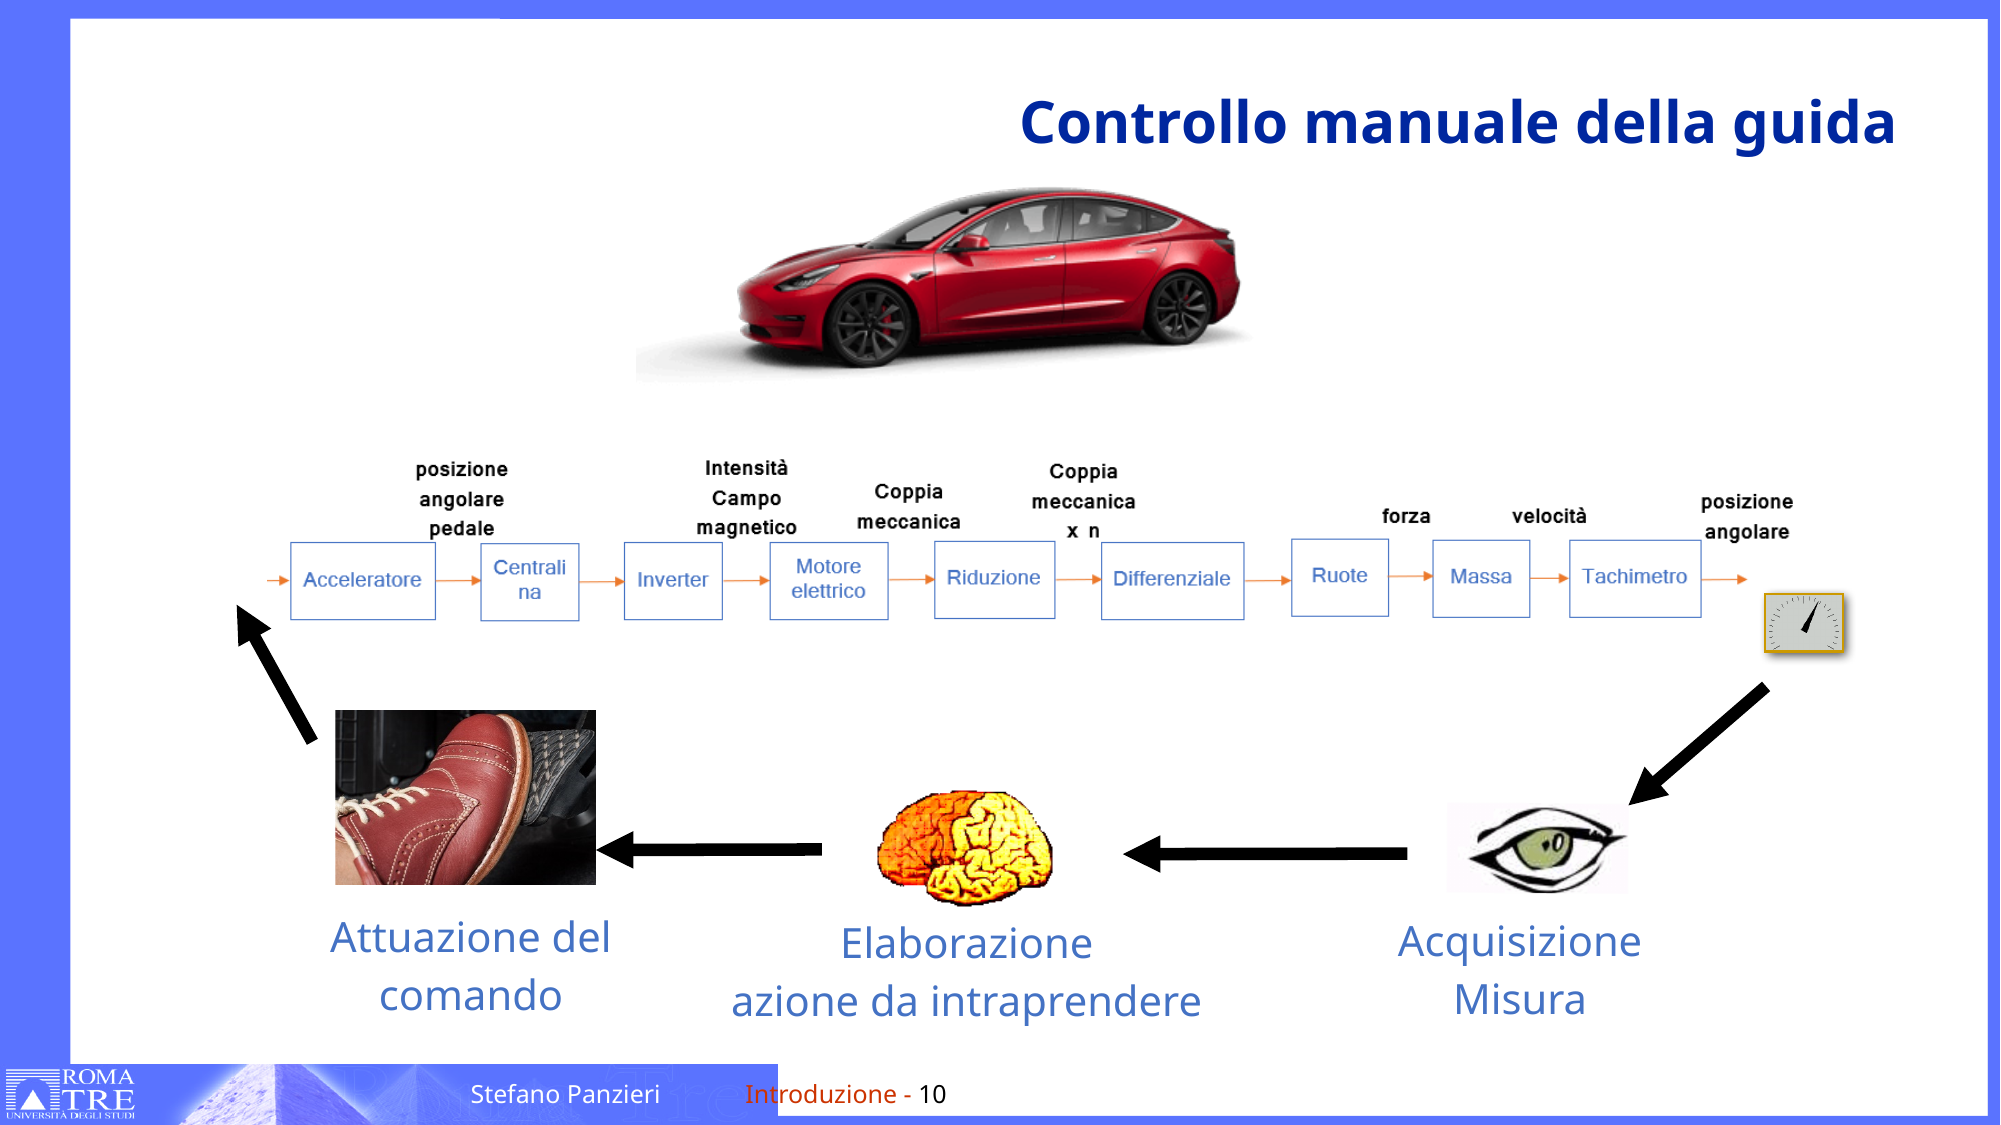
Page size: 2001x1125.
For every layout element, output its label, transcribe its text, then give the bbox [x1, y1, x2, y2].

picture [0, 1064, 778, 1125]
text_box [1122, 847, 1408, 861]
title Controllo manuale della guida [163, 67, 1908, 157]
text_box [236, 604, 313, 742]
text_box [601, 843, 822, 857]
text_box Elaborazione azione da intraprendere [686, 909, 1247, 1033]
text_box [1629, 686, 1767, 805]
picture [1446, 803, 1629, 893]
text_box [874, 788, 1055, 908]
text_box Attuazione del comando [297, 903, 645, 1027]
picture [267, 69, 1843, 651]
text_box Acquisizione Misura [1326, 907, 1714, 1031]
picture [335, 709, 597, 886]
